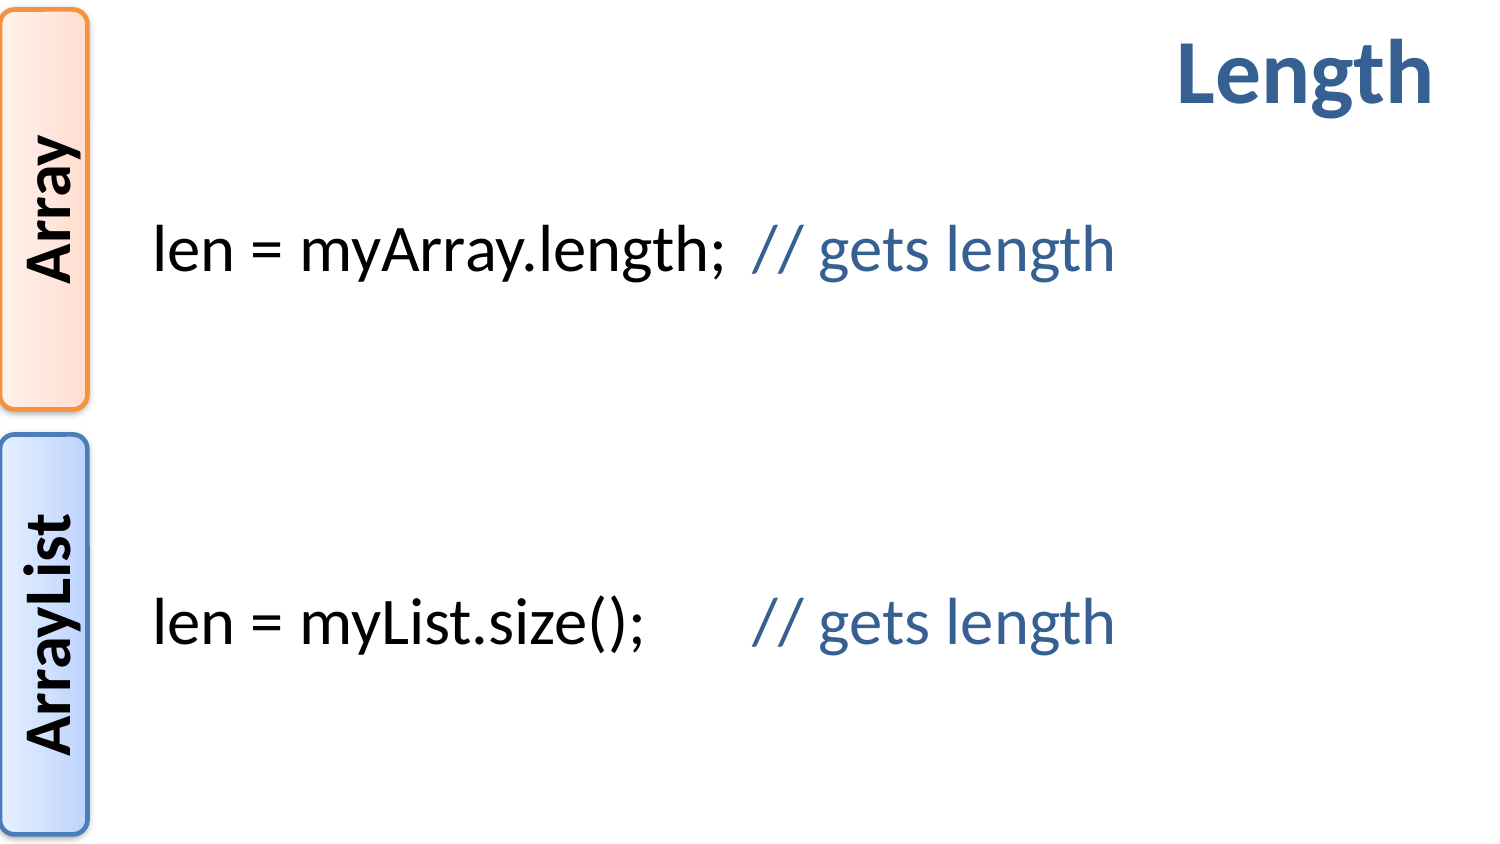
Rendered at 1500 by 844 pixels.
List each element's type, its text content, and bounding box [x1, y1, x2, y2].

text_box Array [0, 8, 89, 411]
text_box ArrayList [0, 433, 89, 836]
title Length [99, 0, 1450, 138]
list len = myArray.length; // gets length len = myList.size(); // gets length [137, 196, 1363, 754]
